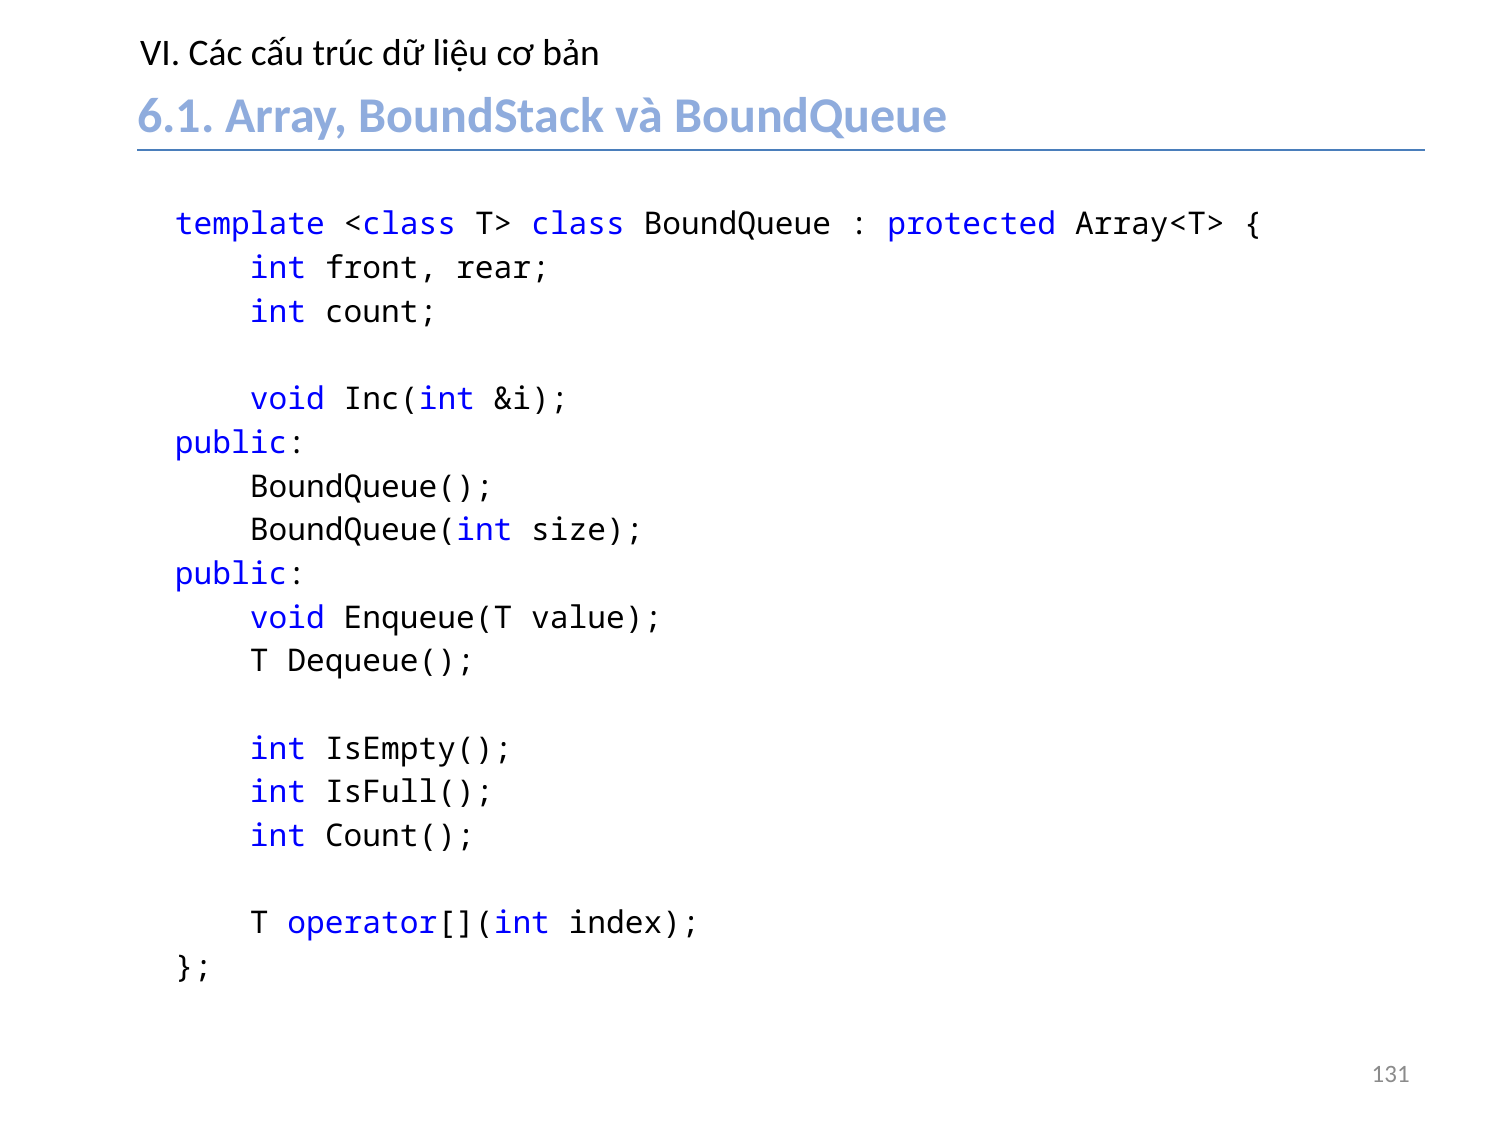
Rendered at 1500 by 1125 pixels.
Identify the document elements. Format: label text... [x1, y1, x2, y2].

title VI. Các cấu trúc dữ liệu cơ bản [125, 24, 1425, 75]
list template <class T> class BoundQueue : protected Array<T> { int front, rear; int count; void Inc(int &i); public: BoundQueue(); BoundQueue(int size); public: void Enqueue(T value); T Dequeue(); int IsEmpty(); int IsFull(); int Count(); T operator[](int index); }; [137, 174, 1425, 1013]
slide_number 131 [1074, 1042, 1425, 1103]
list 6.1. Array, BoundStack và BoundQueue [99, 75, 1425, 150]
